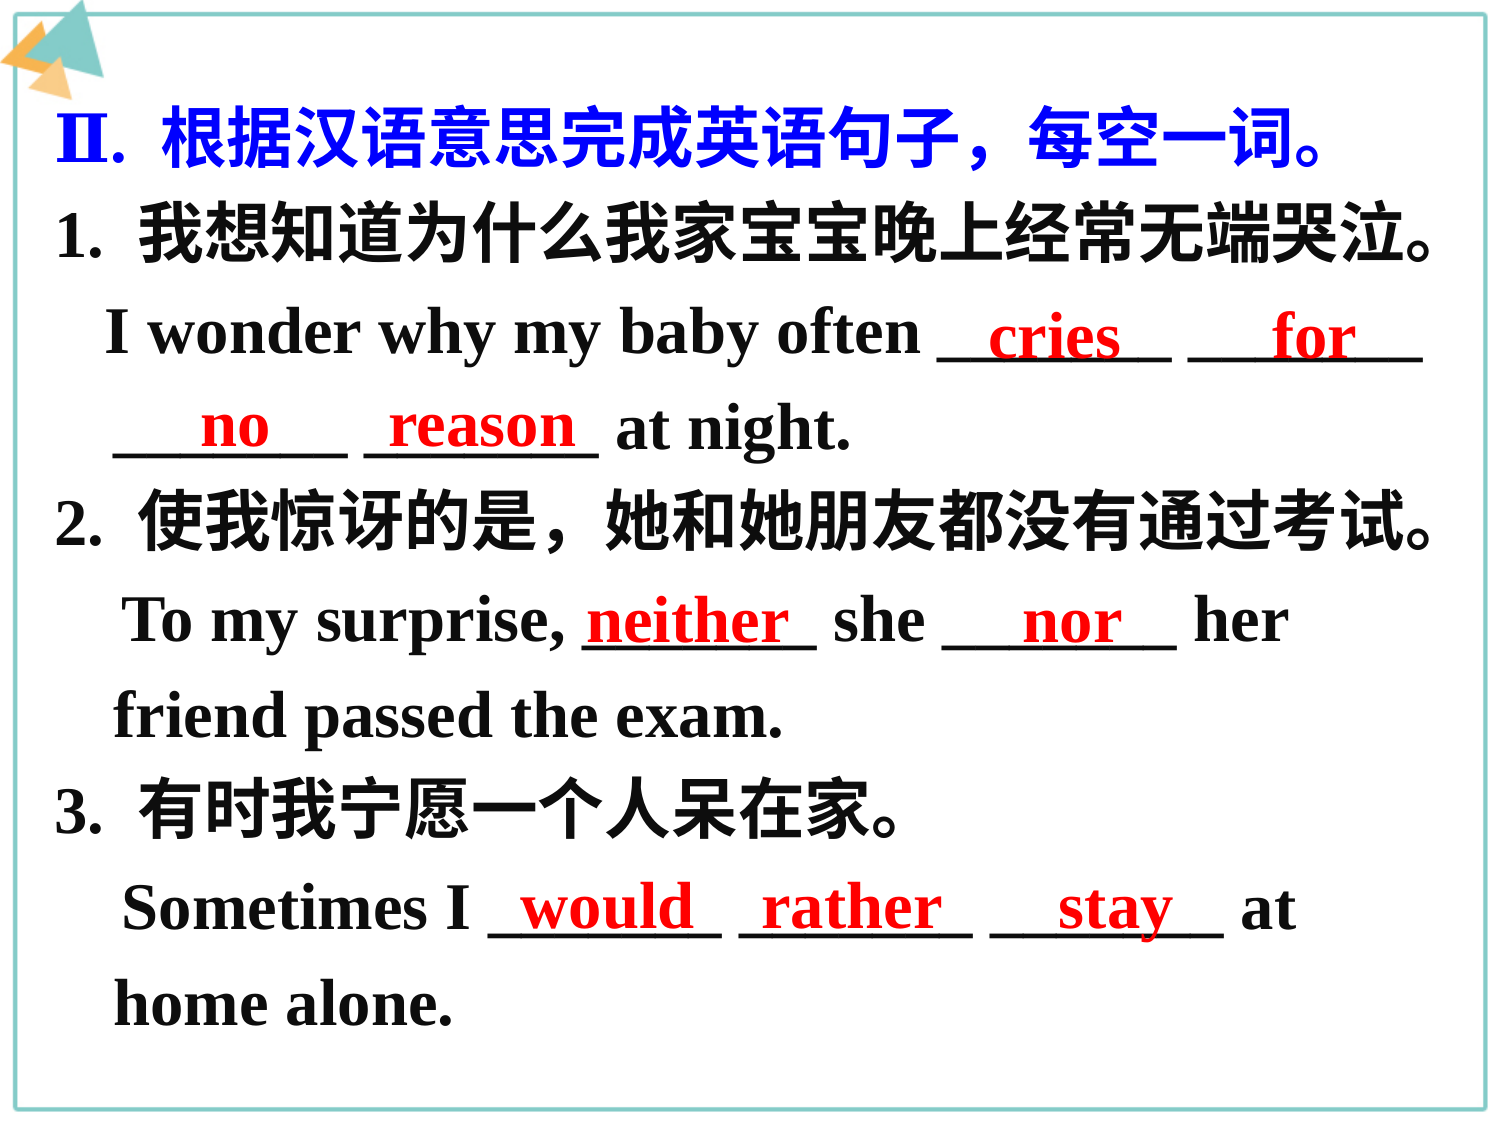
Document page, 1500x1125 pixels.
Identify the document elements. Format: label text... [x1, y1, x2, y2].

text_box Ⅱ. 根据汉语意思完成英语句子，每空一词。 1. 我想知道为什么我家宝宝晚上经常无端哭泣。 I wonder why my baby often _______ _______ _______ _______ at night. 2. 使我惊讶的是，她和她朋友都没有通过考试。 To my surprise, _______ she _______ her friend passed the exam. 3. 有时我宁愿一个人呆在家。 Sometimes I _______ _______ _______ at home alone. [39, 72, 1445, 1046]
text_box would rather stay [505, 846, 1242, 950]
picture [0, 0, 1500, 1125]
text_box cries for no reason [186, 276, 1445, 467]
text_box neither nor [571, 560, 1366, 663]
